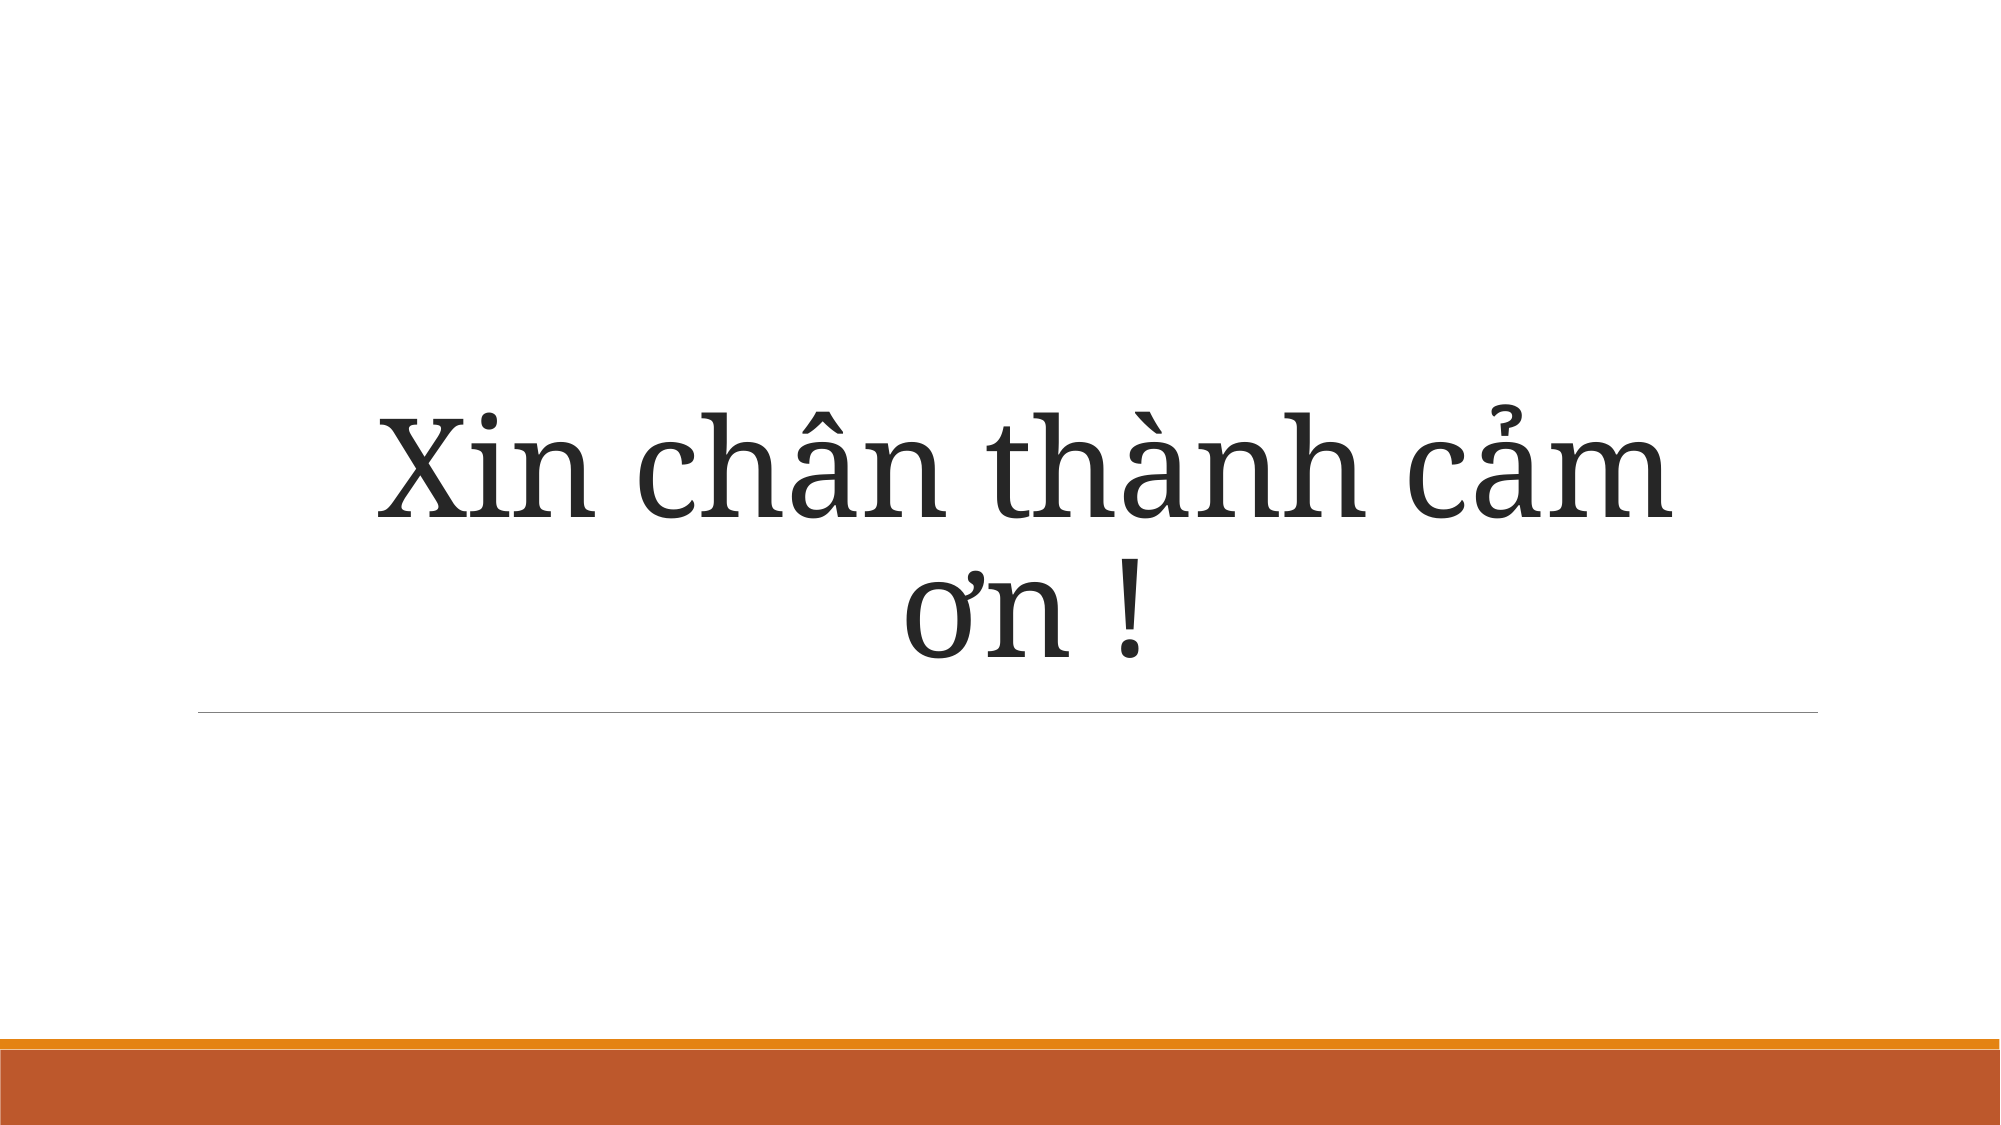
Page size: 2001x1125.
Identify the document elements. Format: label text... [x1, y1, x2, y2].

title Xin chân thành cảm ơn ! [238, 305, 1814, 693]
